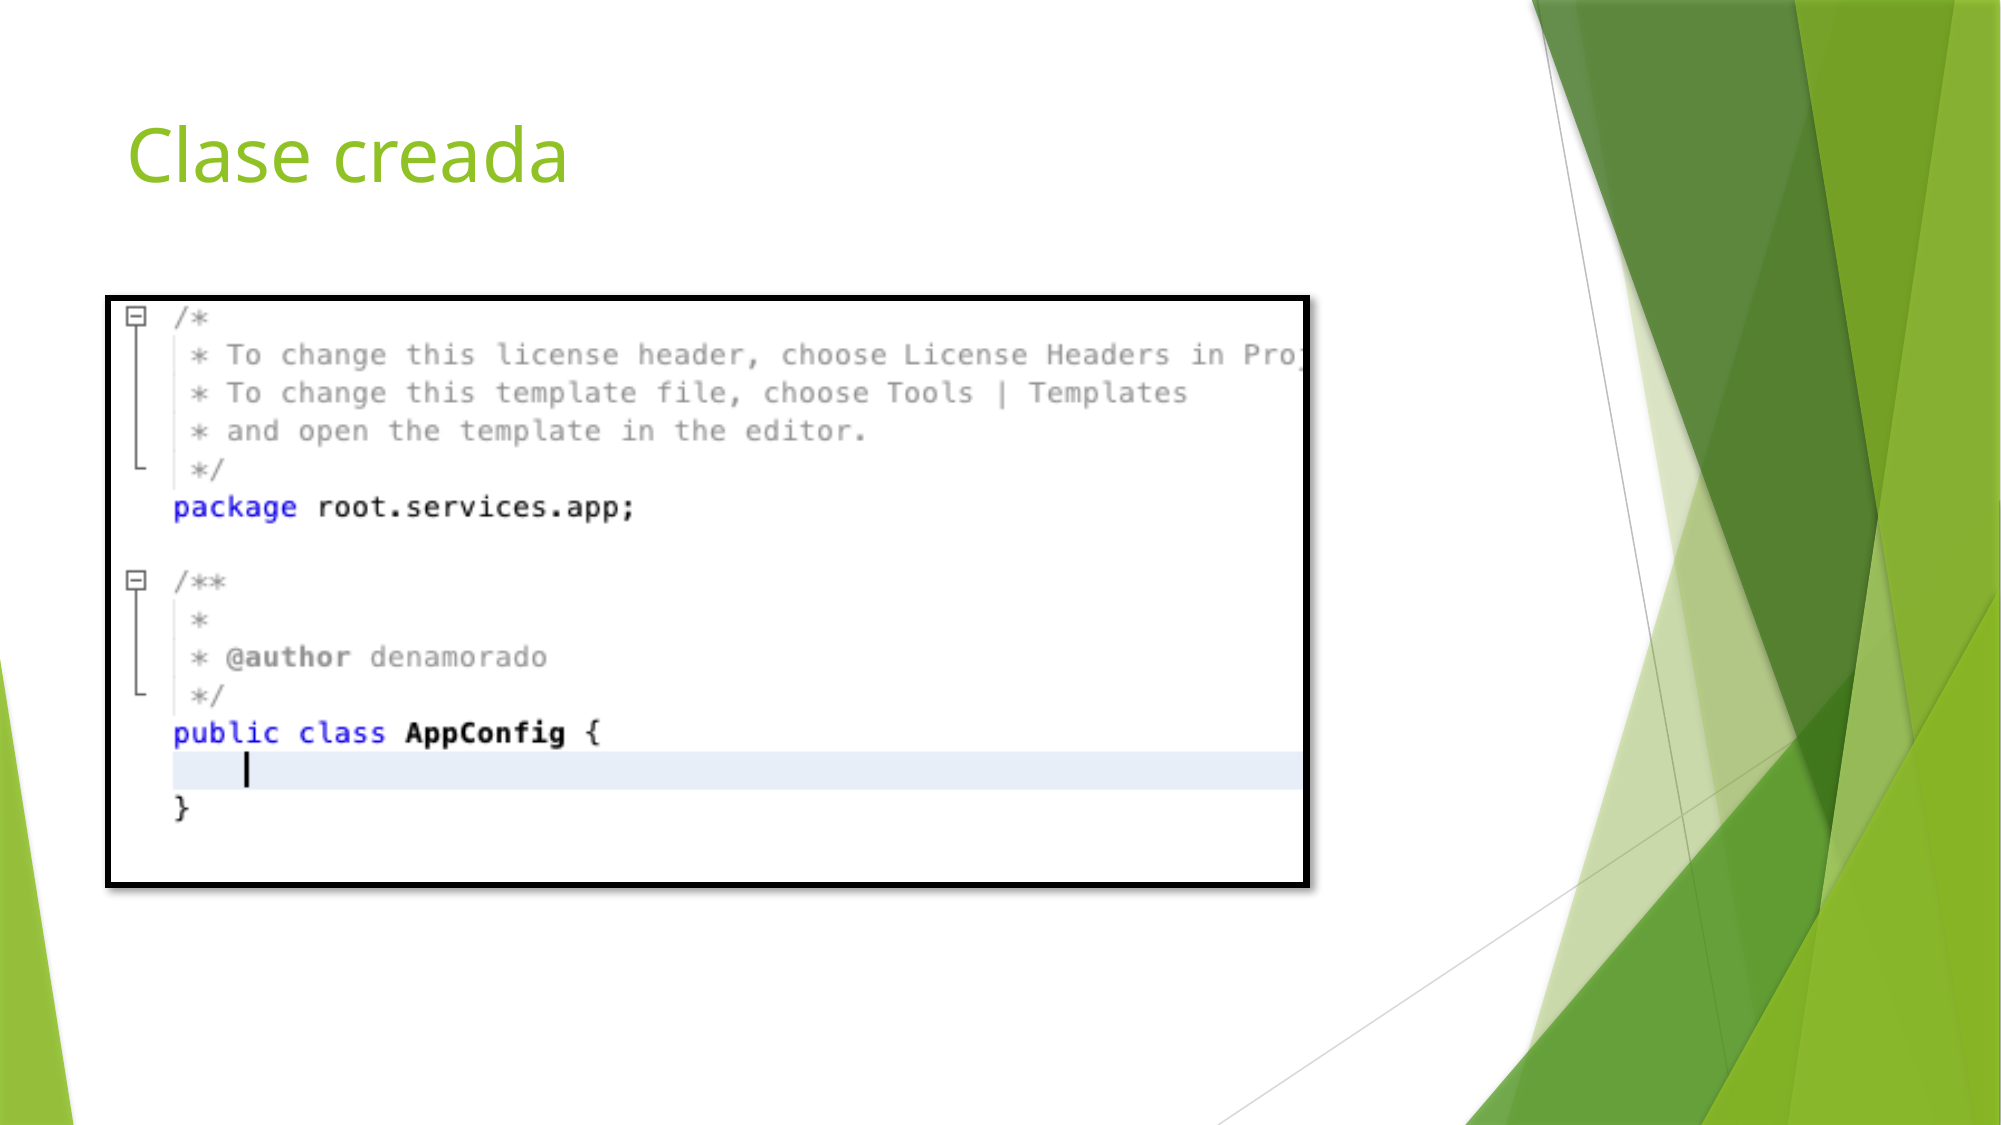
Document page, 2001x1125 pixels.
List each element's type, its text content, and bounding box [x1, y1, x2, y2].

title Clase creada [111, 99, 1522, 317]
picture [110, 300, 1304, 883]
